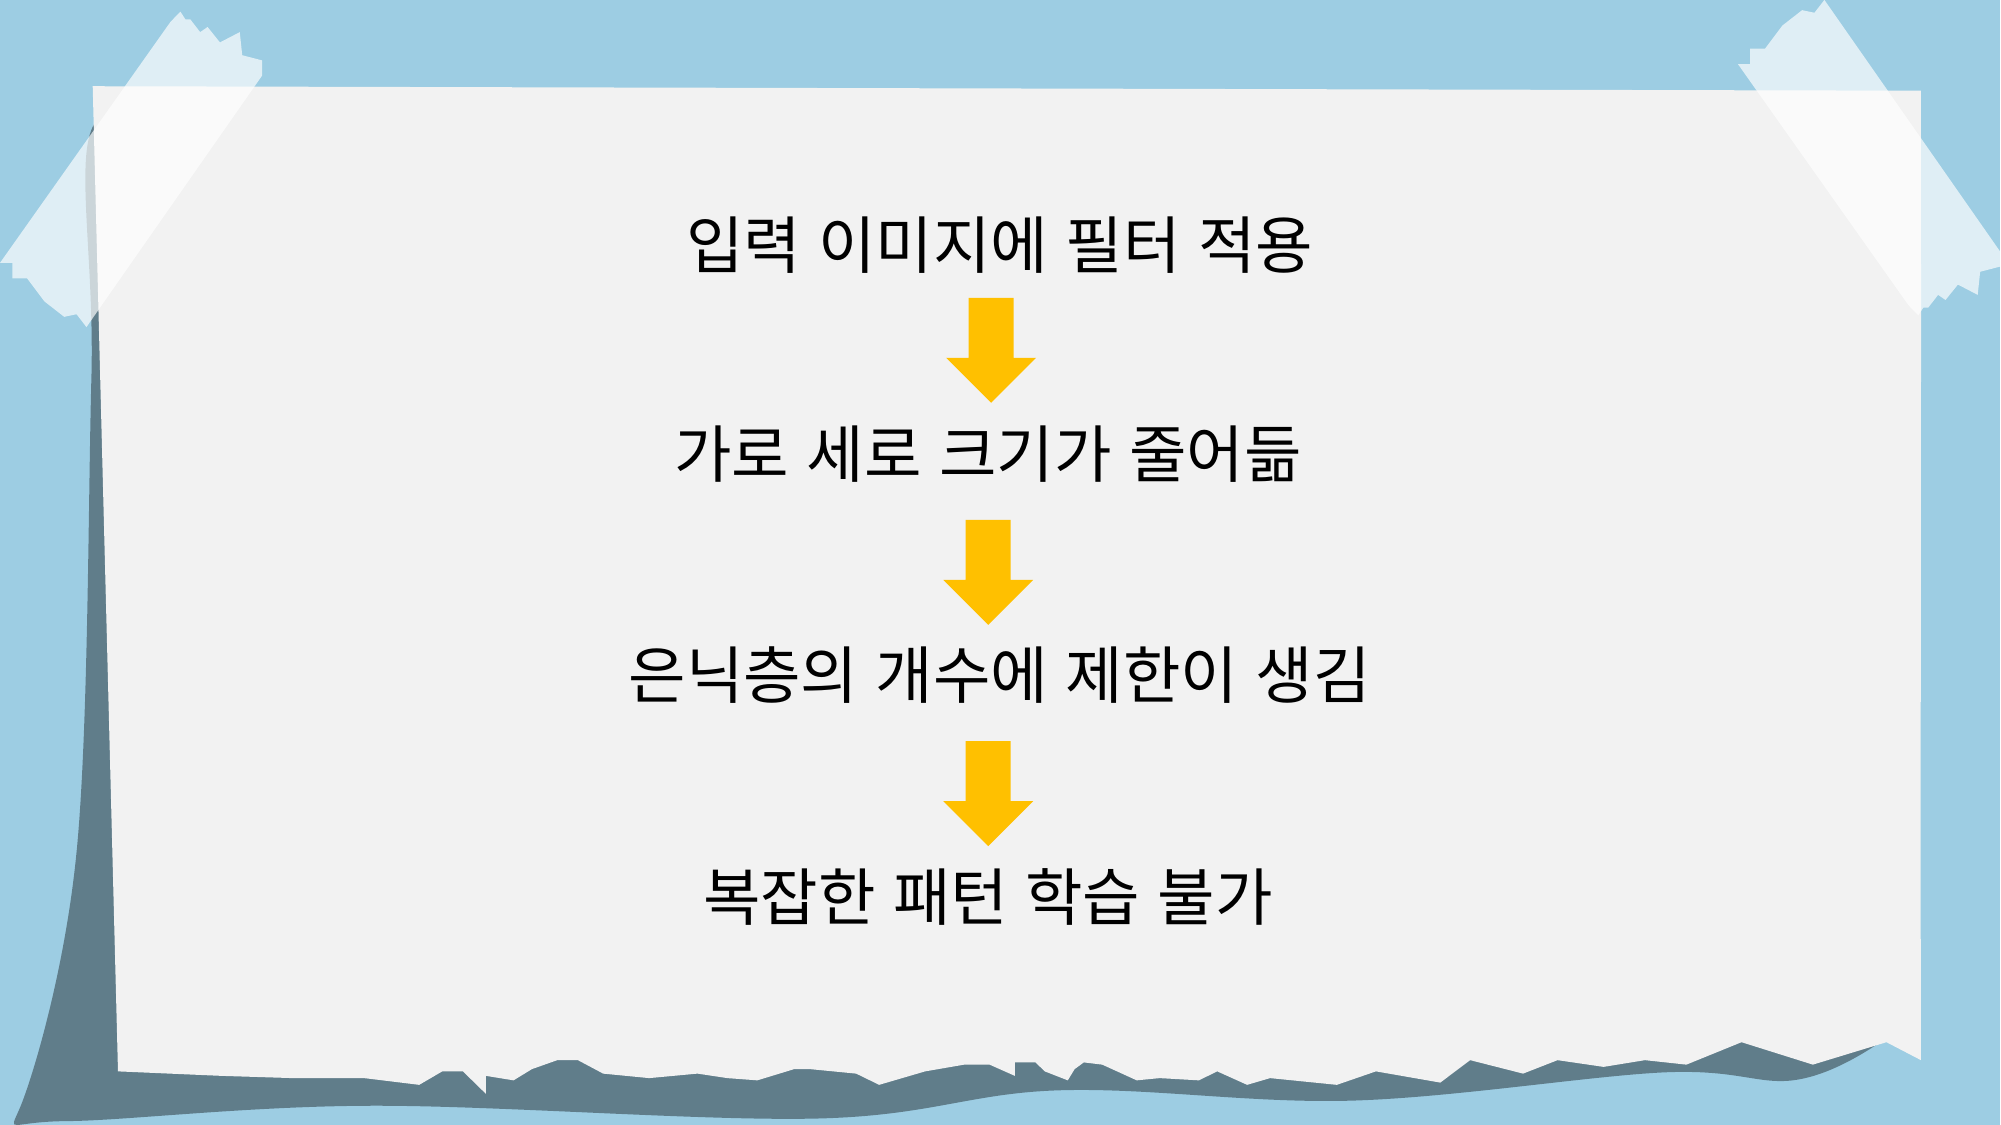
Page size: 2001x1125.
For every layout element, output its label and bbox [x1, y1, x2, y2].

text_box [0, 0, 2000, 1125]
